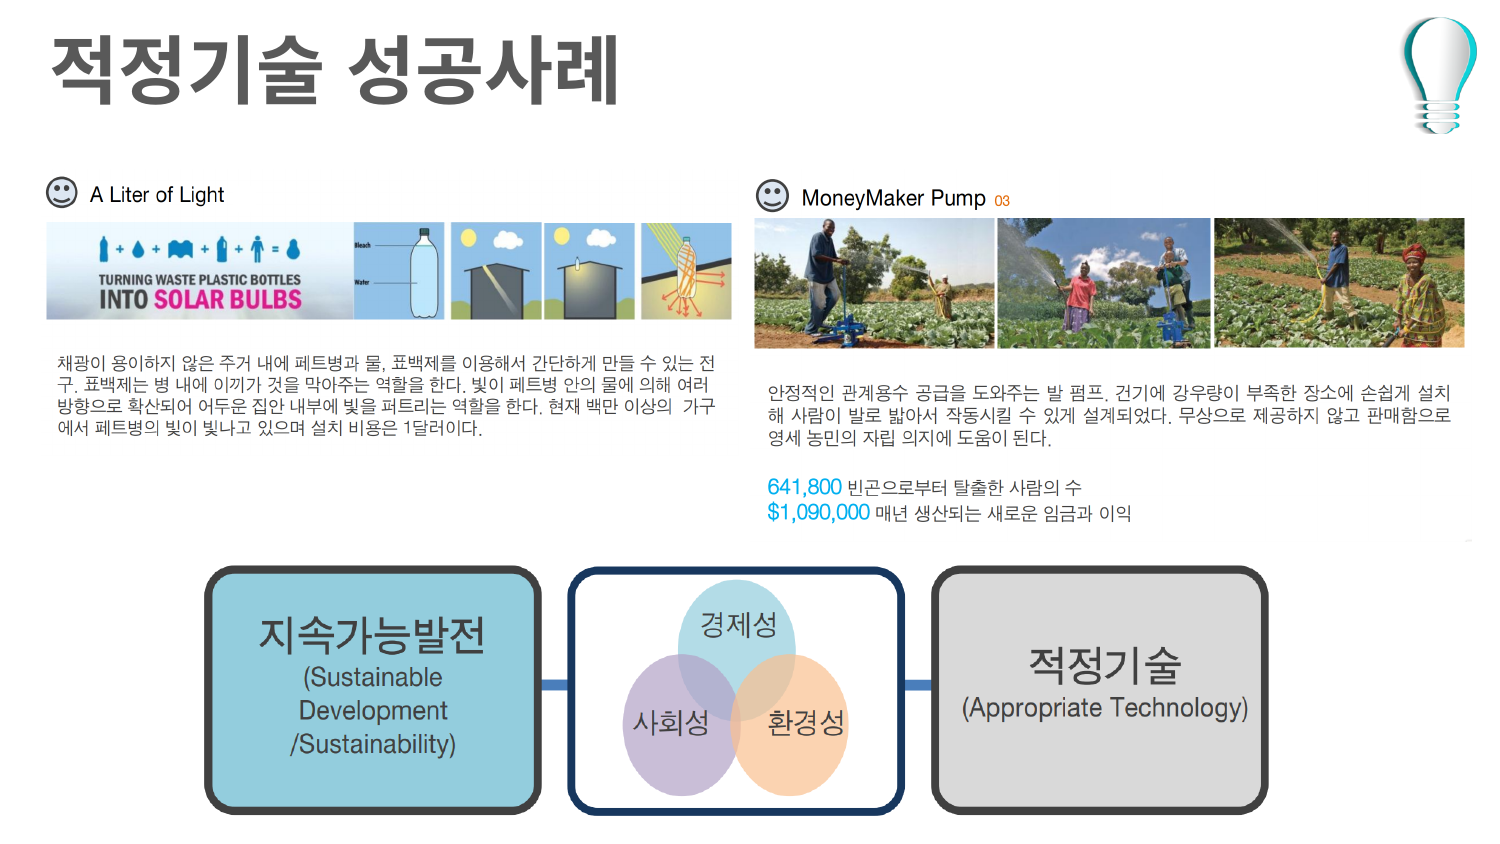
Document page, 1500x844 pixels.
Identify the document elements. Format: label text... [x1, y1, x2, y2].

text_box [41, 169, 739, 456]
text_box 적정기술 성공사례 [0, 16, 1500, 144]
picture [195, 557, 1281, 827]
picture [750, 169, 1472, 543]
